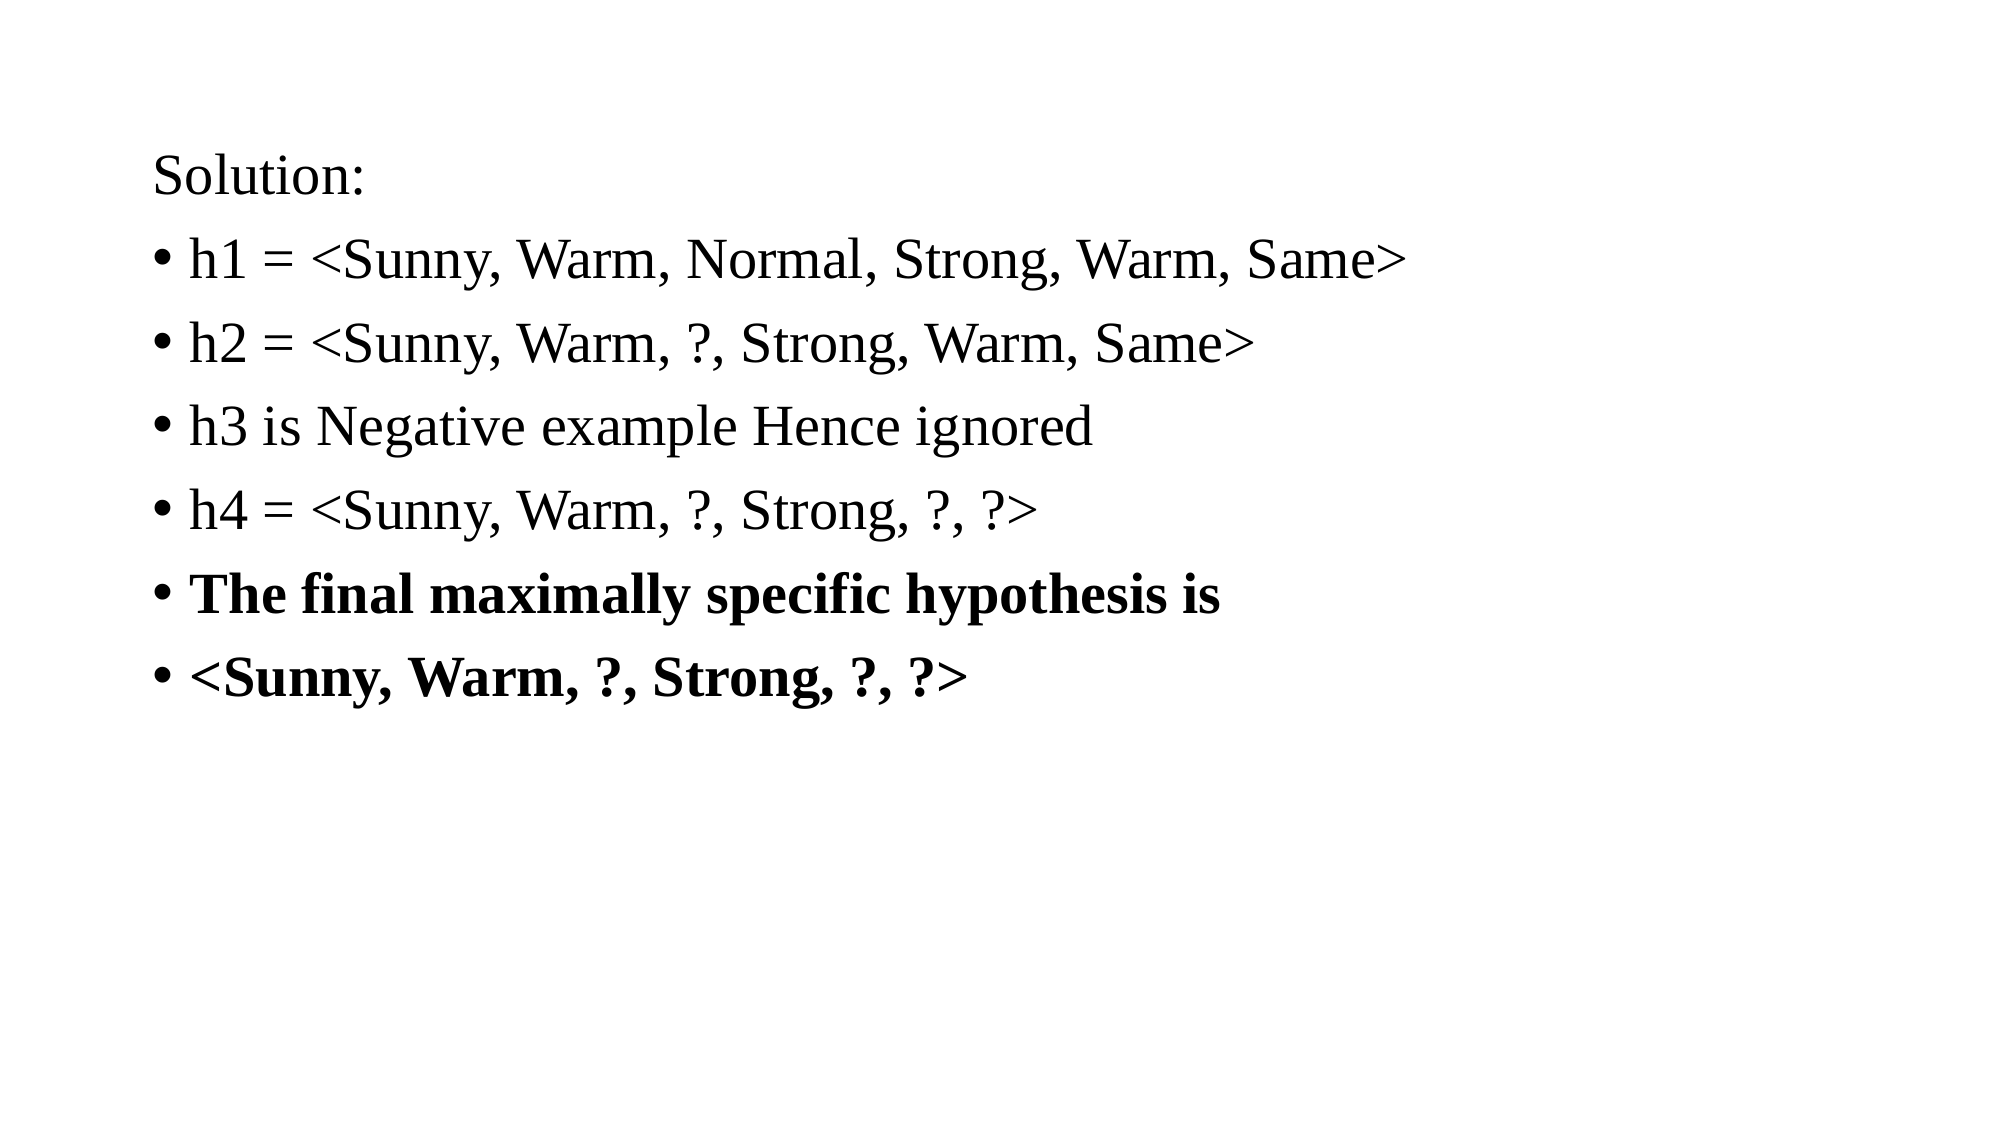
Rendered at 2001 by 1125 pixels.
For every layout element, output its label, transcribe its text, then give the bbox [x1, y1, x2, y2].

list Solution: h1 = <Sunny, Warm, Normal, Strong, Warm, Same> h2 = <Sunny, Warm, ?, Strong, Warm, Same> h3 is Negative example Hence ignored h4 = <Sunny, Warm, ?, Strong, ?, ?> The final maximally specific hypothesis is <Sunny, Warm, ?, Strong, ?, ?> [137, 137, 1863, 1014]
